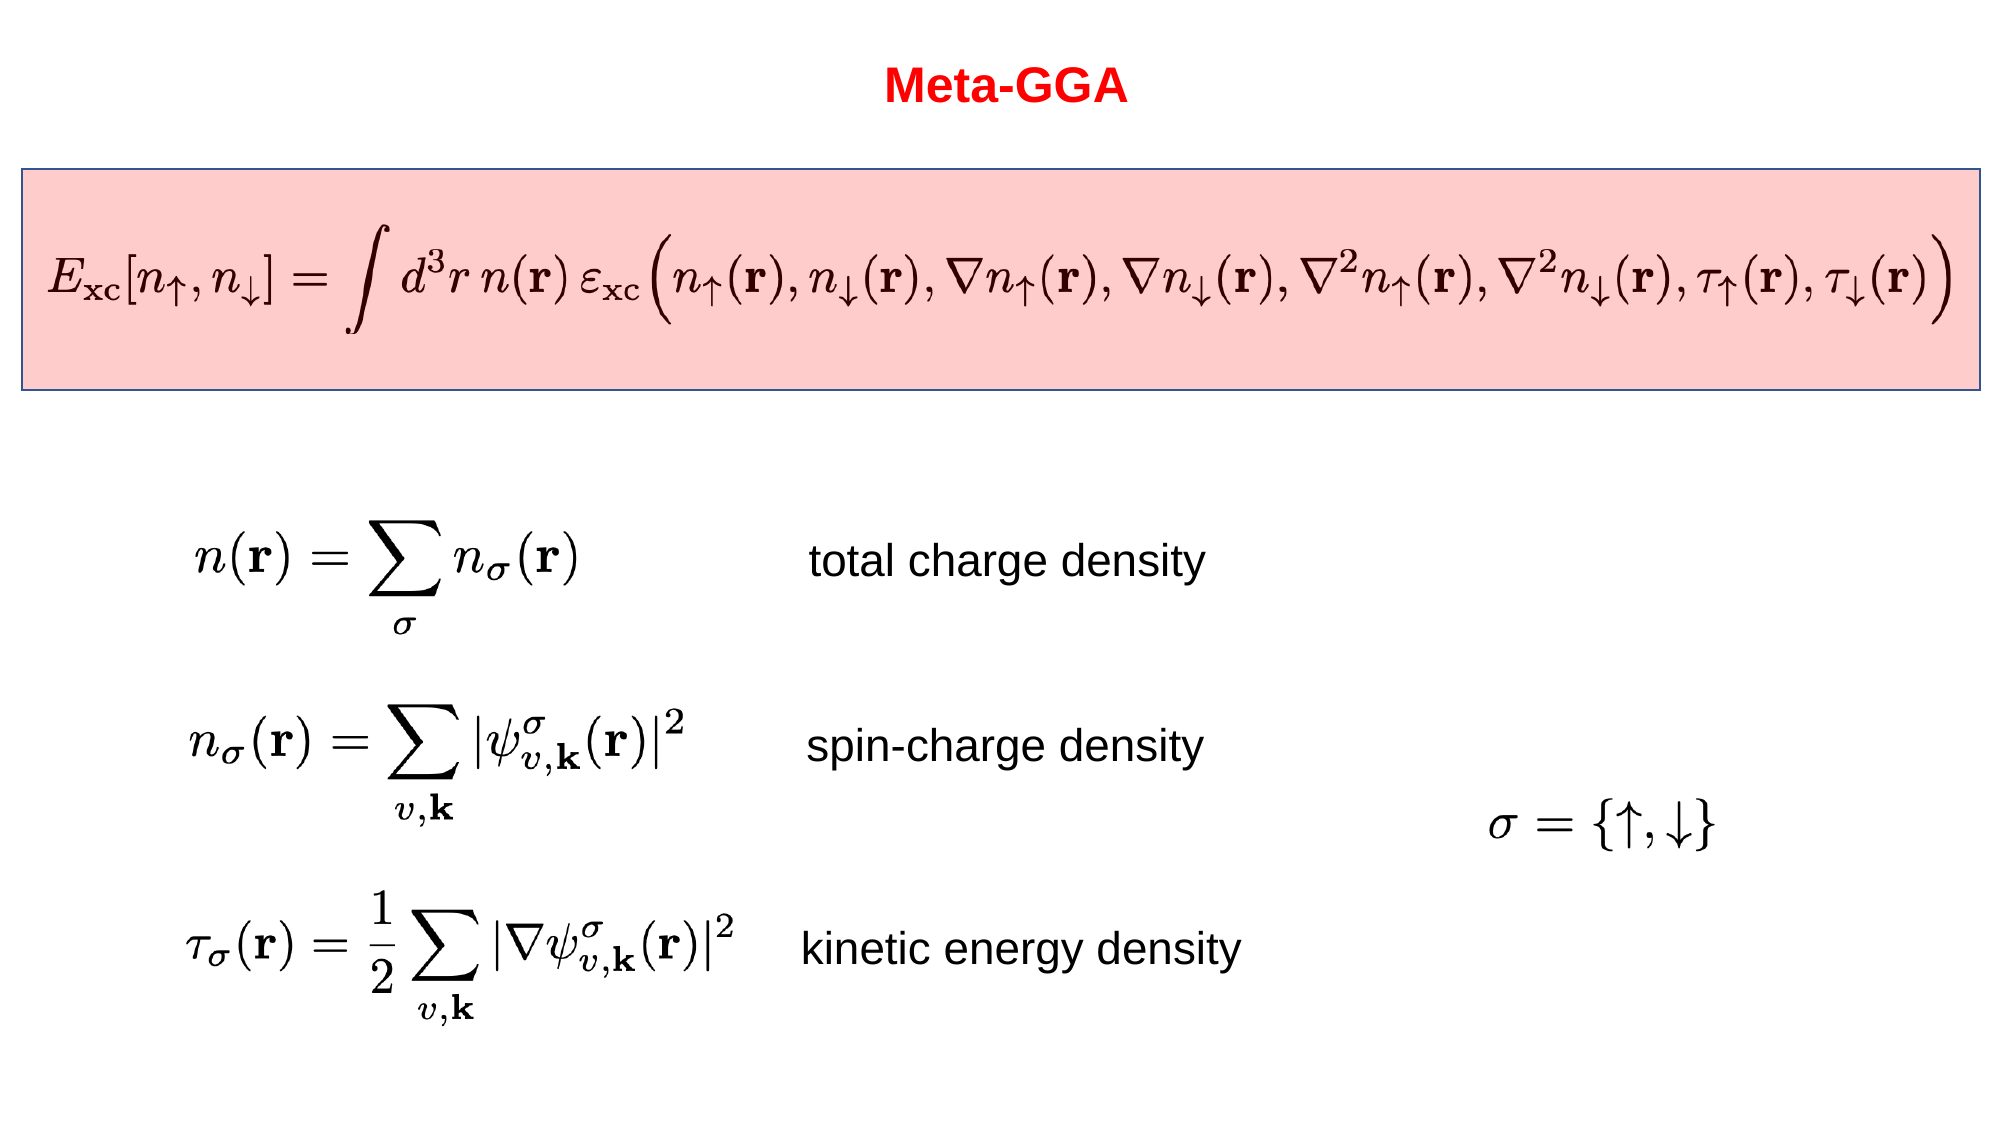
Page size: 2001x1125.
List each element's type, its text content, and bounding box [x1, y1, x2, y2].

picture [177, 690, 692, 833]
text_box kinetic energy density [786, 911, 1258, 981]
text_box spin-charge density [791, 707, 1220, 778]
picture [179, 880, 744, 1029]
picture [1475, 778, 1732, 867]
text_box Meta-GGA [869, 44, 1144, 120]
text_box [21, 168, 1981, 391]
picture [181, 499, 593, 643]
text_box total charge density [793, 522, 1222, 593]
picture [41, 222, 1959, 334]
